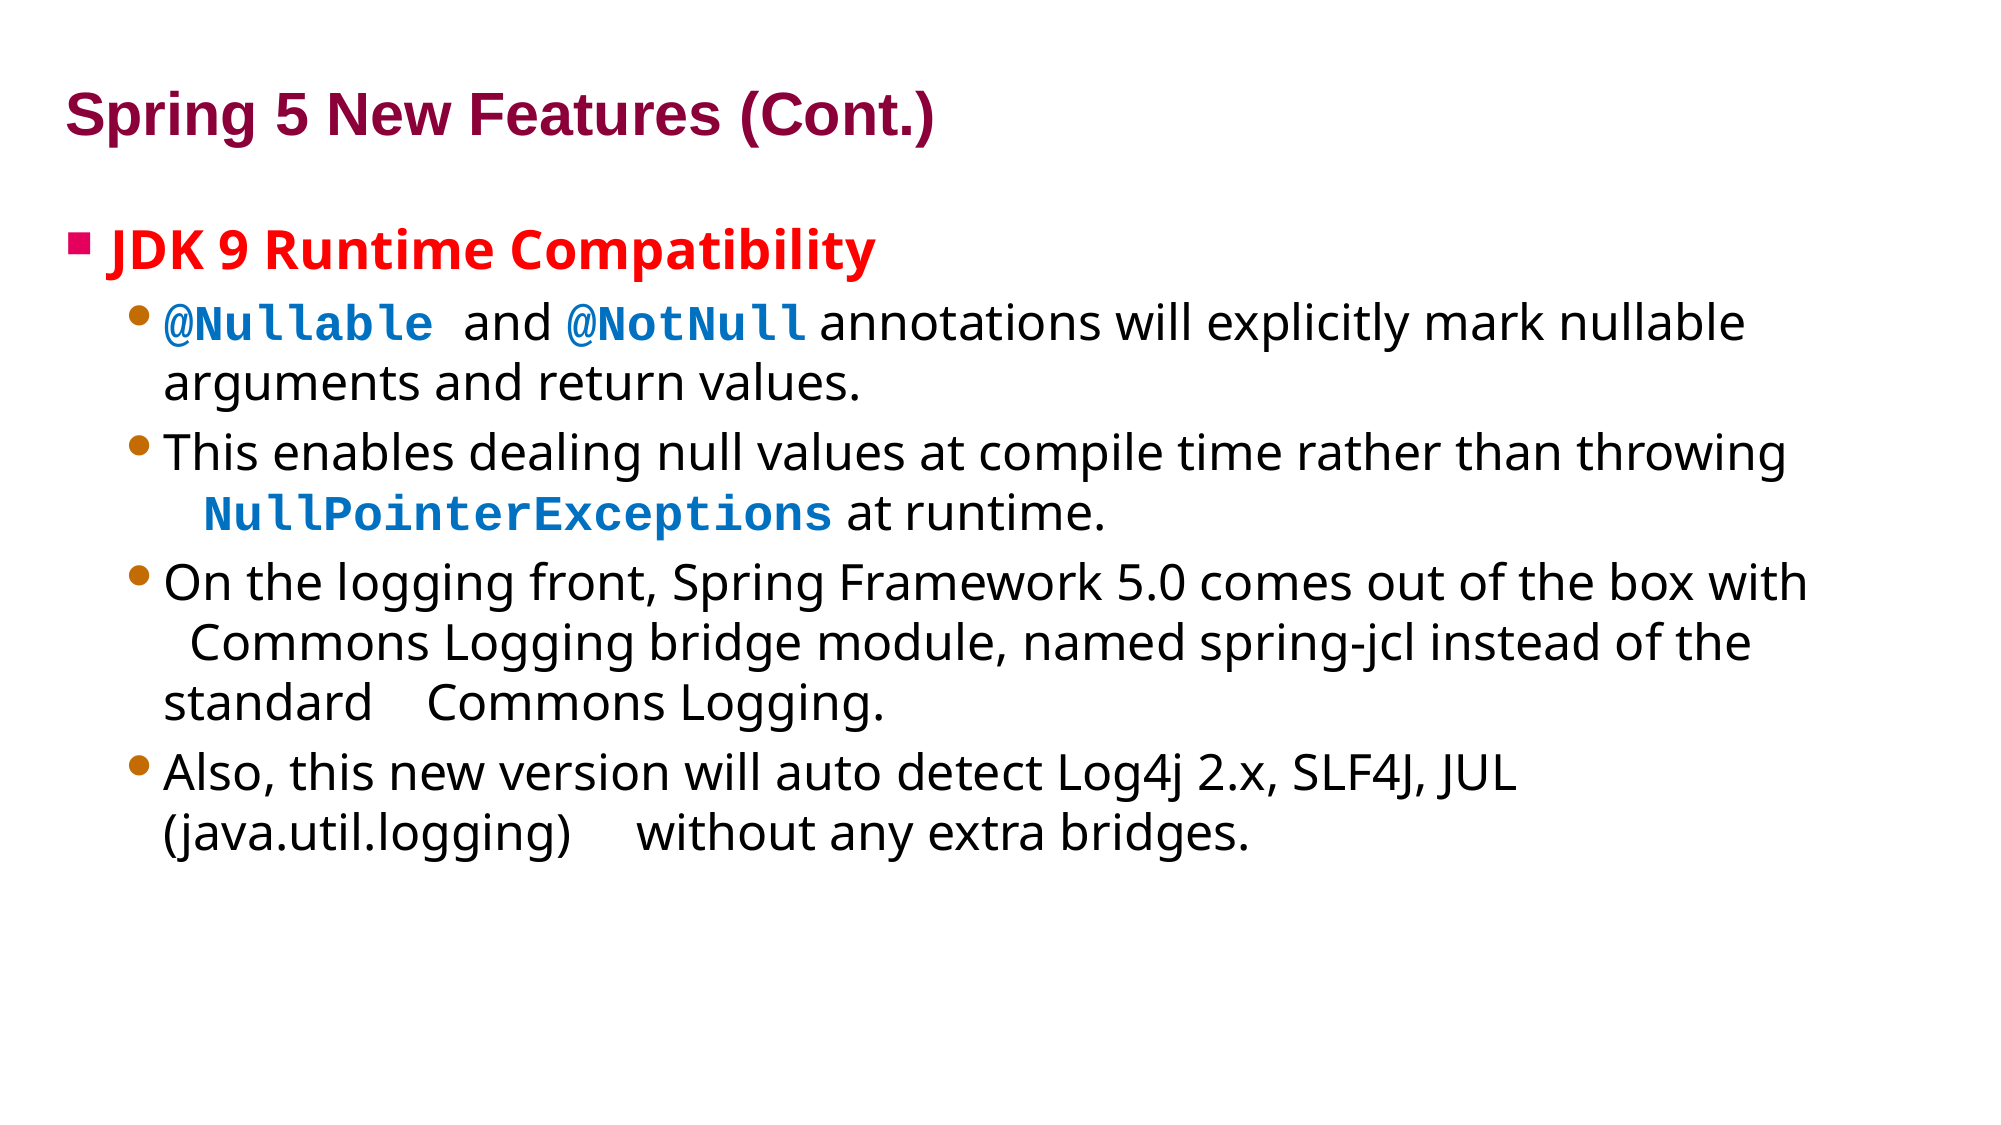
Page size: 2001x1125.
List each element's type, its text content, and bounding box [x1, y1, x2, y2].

list JDK 9 Runtime Compatibility @Nullable and @NotNull annotations will explicitly mark nullable arguments and return values. This enables dealing null values at compile time rather than throwing NullPointerExceptions at runtime. On the logging front, Spring Framework 5.0 comes out of the box with Commons Logging bridge module, named spring-jcl instead of the standard Commons Logging. Also, this new version will auto detect Log4j 2.x, SLF4J, JUL (java.util.logging) without any extra bridges. [49, 207, 1934, 1001]
title Spring 5 New Features (Cont.) [49, 37, 1934, 185]
